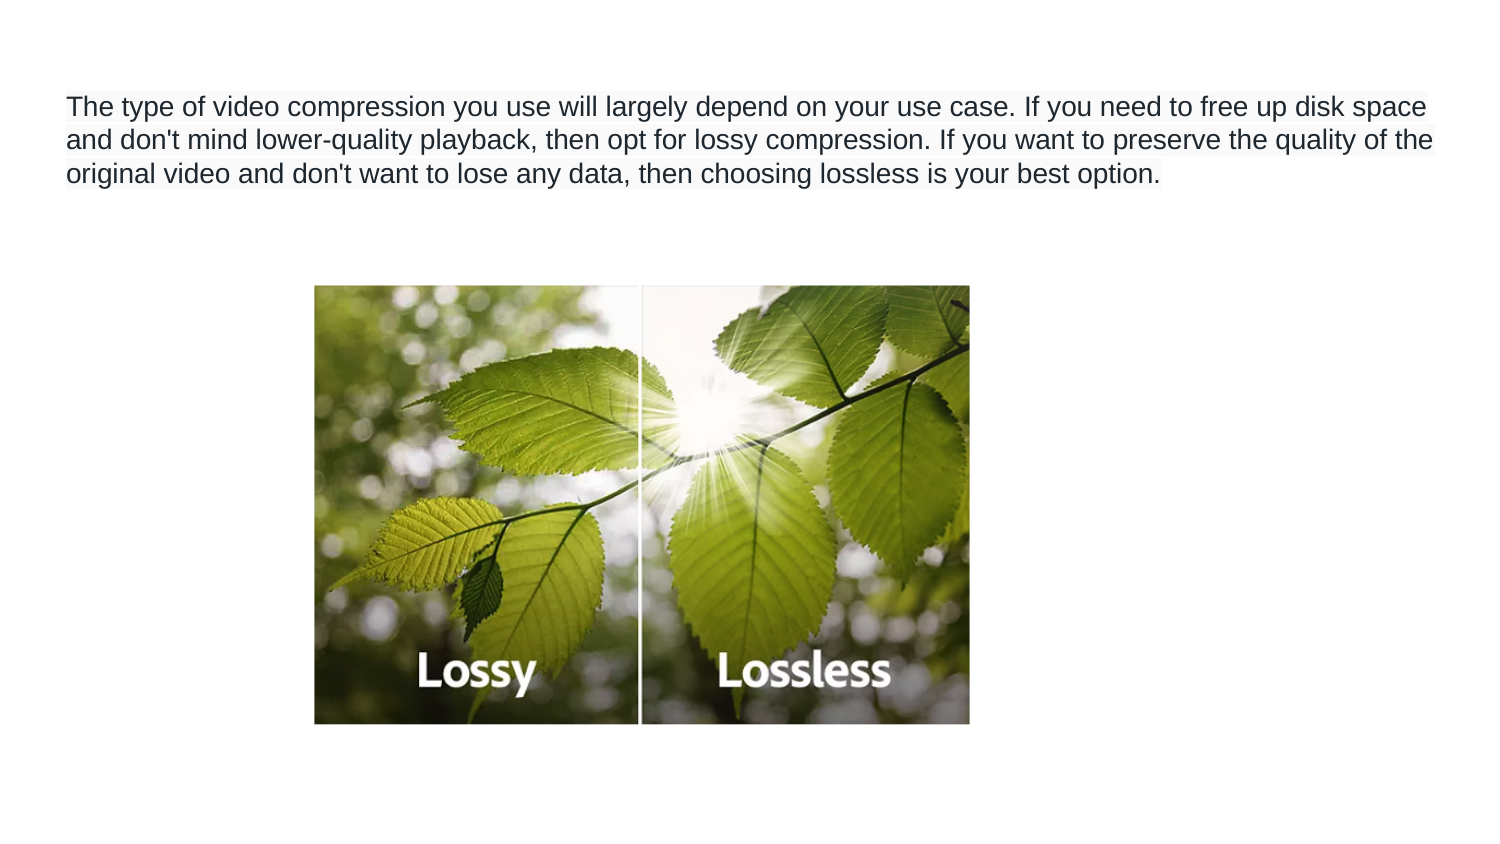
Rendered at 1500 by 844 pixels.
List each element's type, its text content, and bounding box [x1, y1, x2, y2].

picture [308, 279, 974, 733]
title The type of video compression you use will largely depend on your use case. If you need to free up disk space and don't mind lower-quality playback, then opt for lossy compression. If you want to preserve the quality of the original video and don't want to lose any data, then choosing lossless is your best option. [51, 72, 1461, 224]
